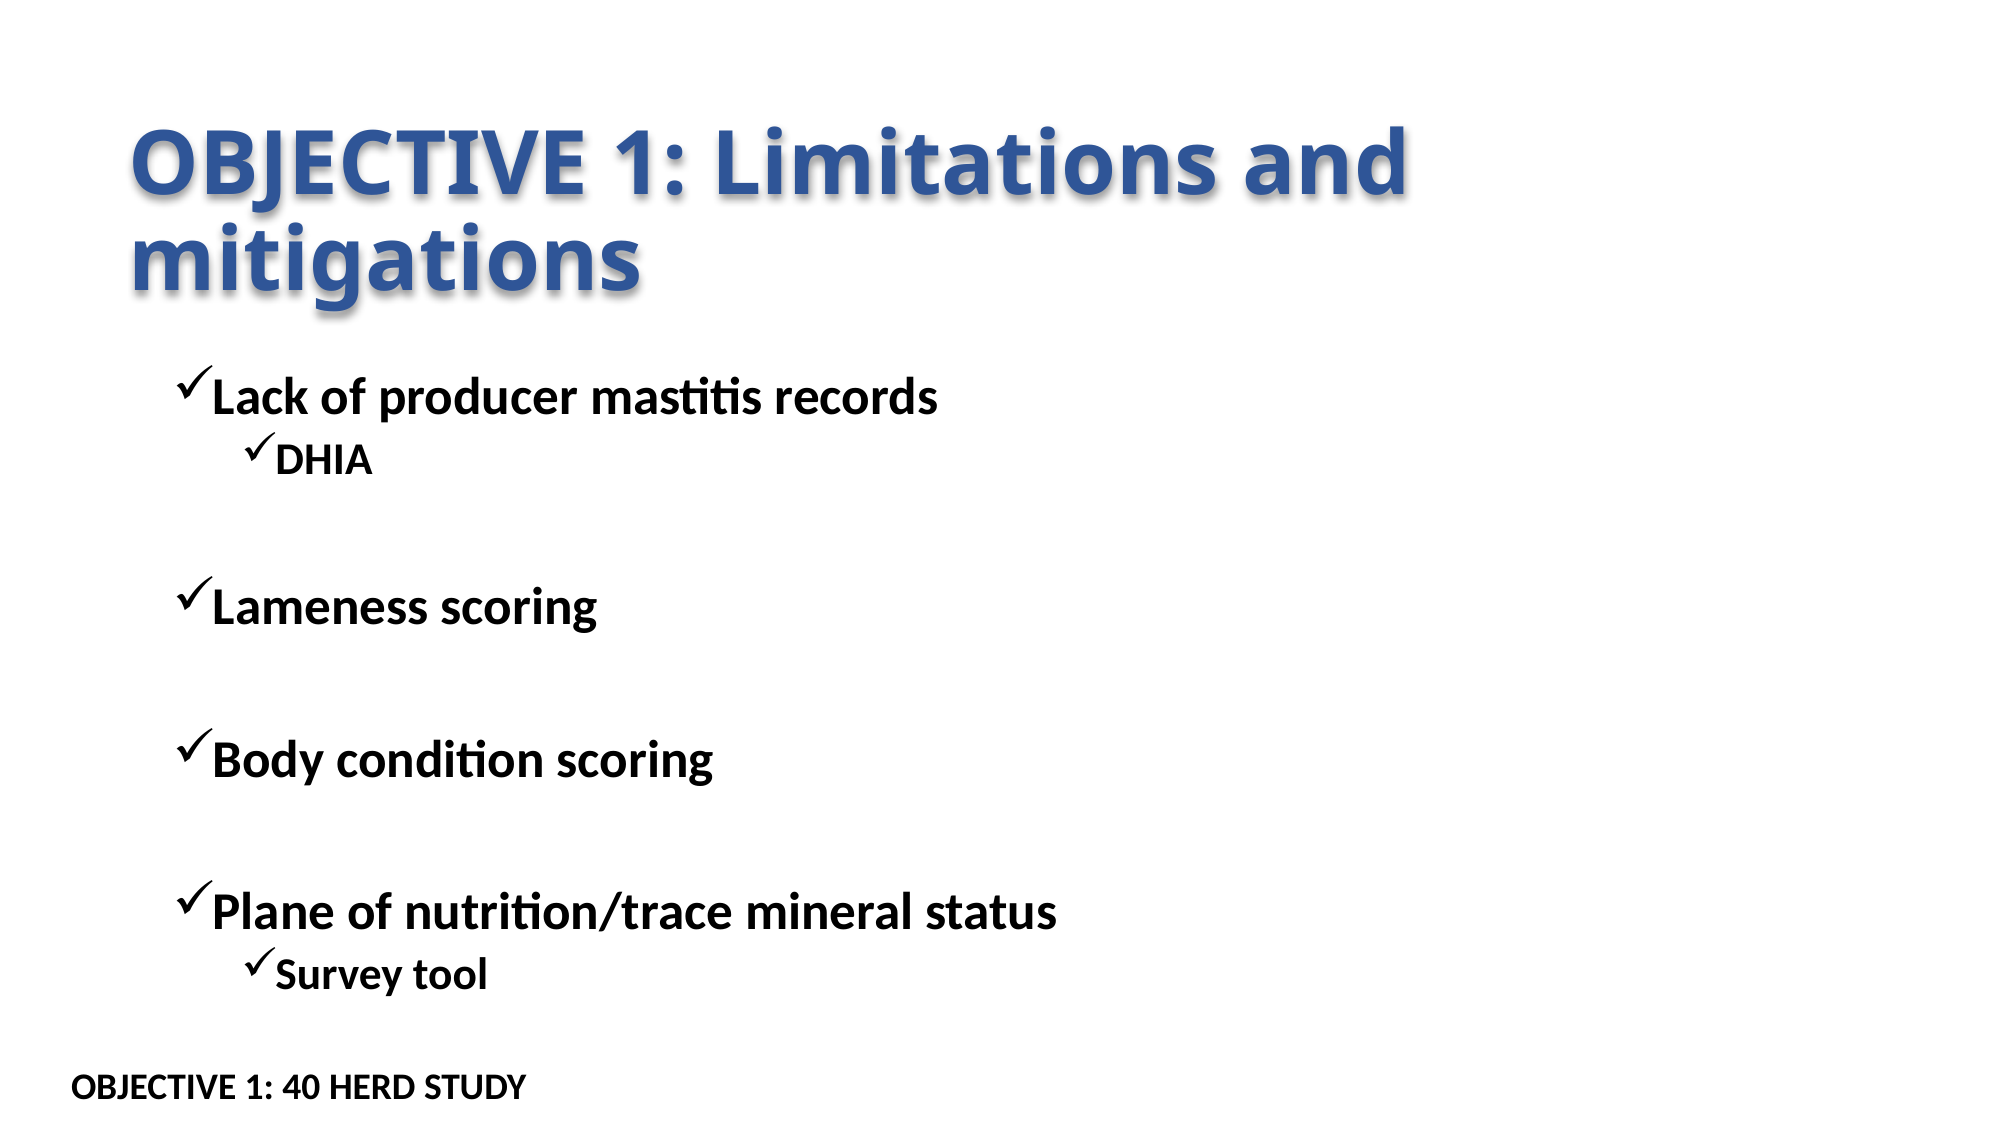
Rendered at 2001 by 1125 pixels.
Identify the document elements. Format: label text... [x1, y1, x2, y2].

text_box OBJECTIVE 1: Limitations and mitigations [114, 109, 1864, 318]
list Lack of producer mastitis records DHIA Lameness scoring Body condition scoring Plane of nutrition/trace mineral status Survey tool [157, 360, 1863, 1014]
text_box OBJECTIVE 1: 40 HERD STUDY [56, 1054, 677, 1114]
